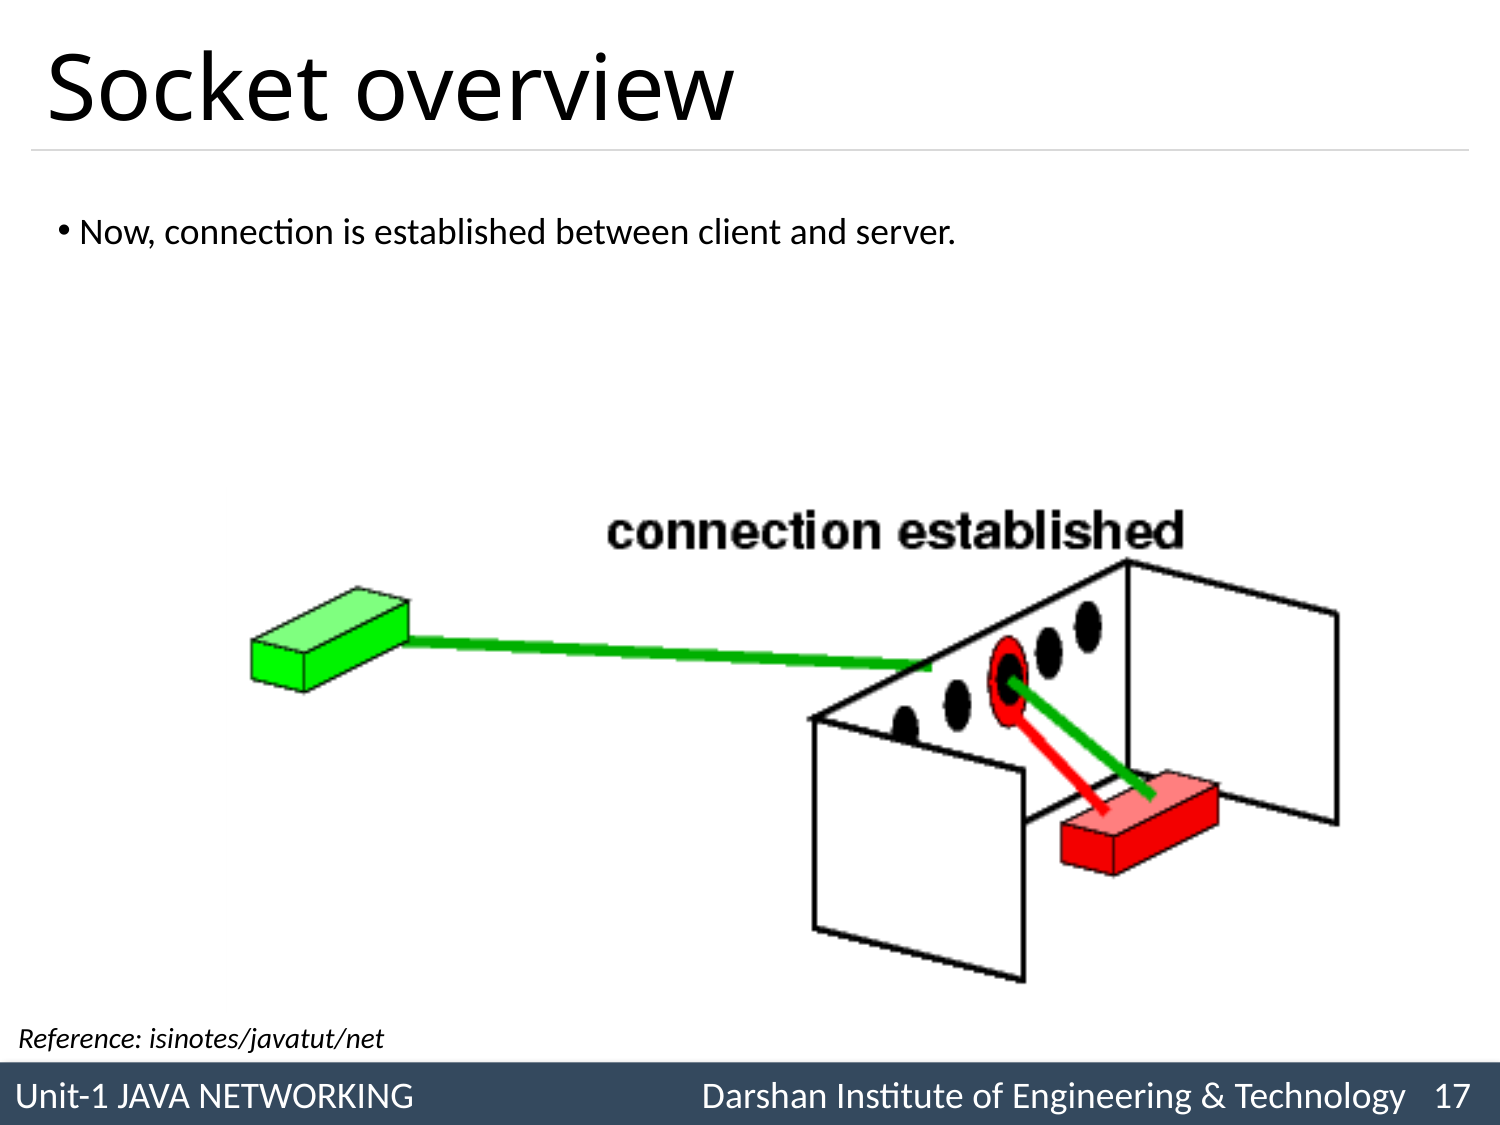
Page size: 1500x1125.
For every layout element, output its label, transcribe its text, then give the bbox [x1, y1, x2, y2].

picture [224, 487, 1370, 1013]
title Socket overview [31, 17, 1469, 150]
text_box Now, connection is established between client and server. [42, 199, 973, 260]
text_box Reference: isinotes/javatut/net [3, 1012, 400, 1063]
